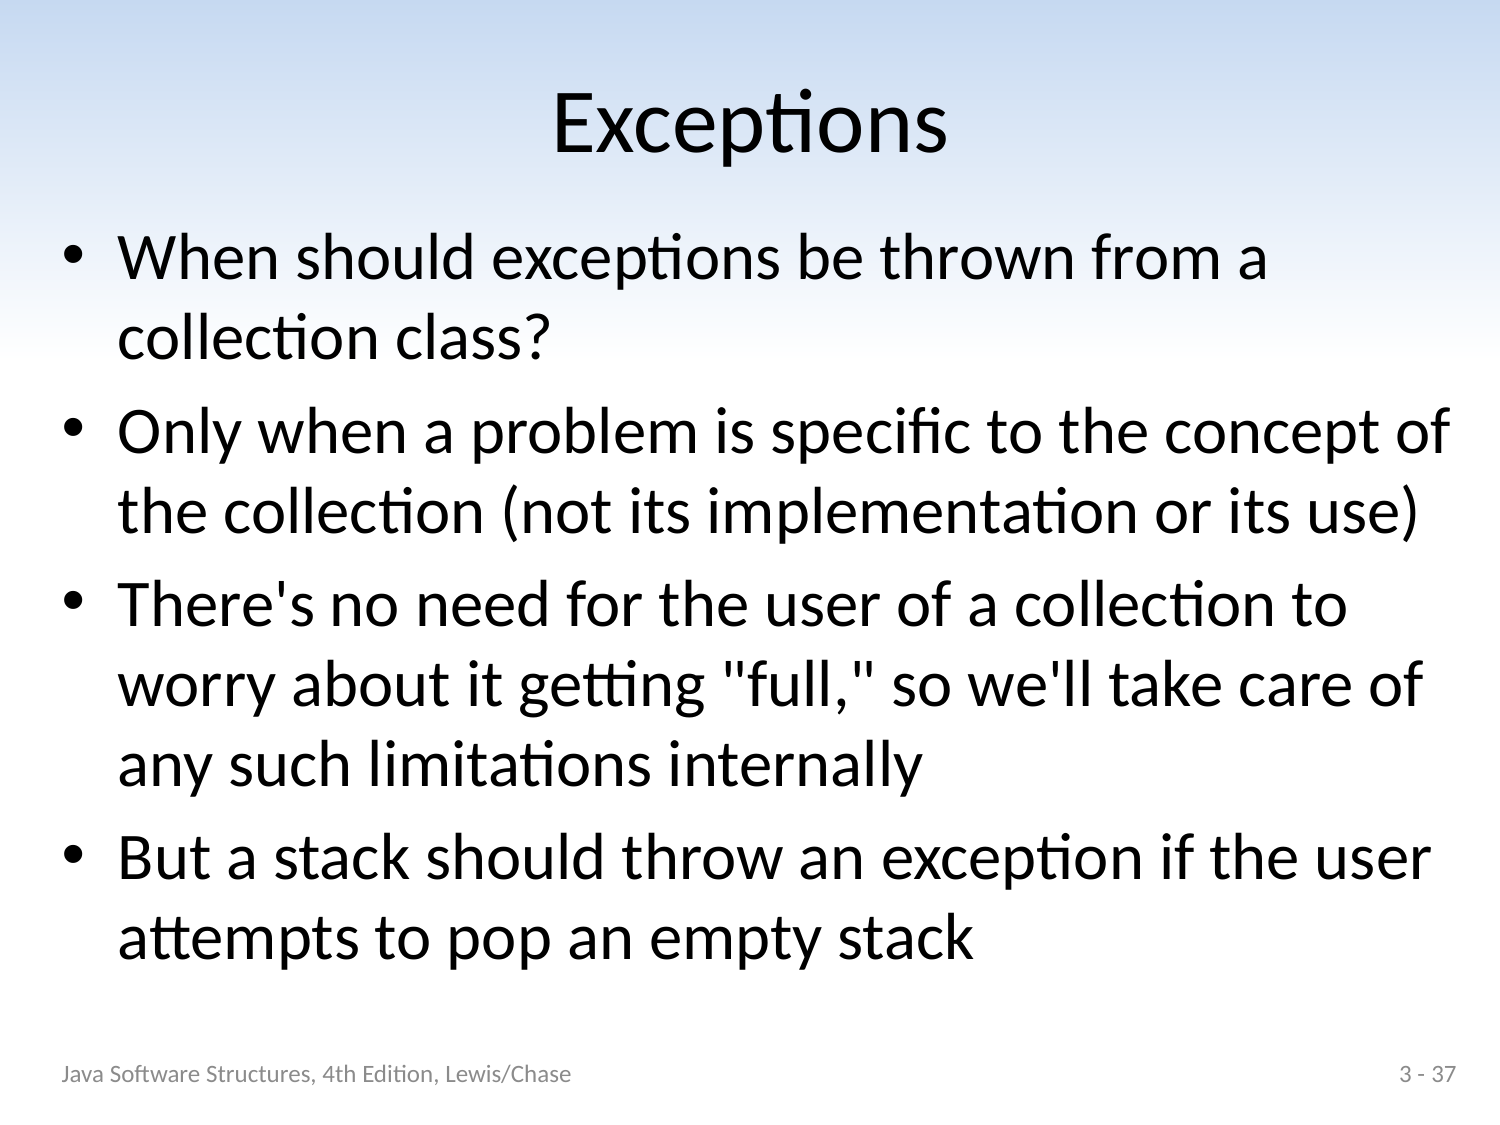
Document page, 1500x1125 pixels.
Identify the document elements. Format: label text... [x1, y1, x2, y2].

slide_number 3 - 37 [1122, 1042, 1472, 1103]
footer Java Software Structures, 4th Edition, Lewis/Chase [46, 1042, 1122, 1103]
list When should exceptions be thrown from a collection class? Only when a problem is specific to the concept of the collection (not its implementation or its use) There's no need for the user of a collection to worry about it getting "full," so we'll take care of any such limitations internally But a stack should throw an exception if the user attempts to pop an empty stack [46, 205, 1473, 1043]
title Exceptions [28, 45, 1473, 186]
